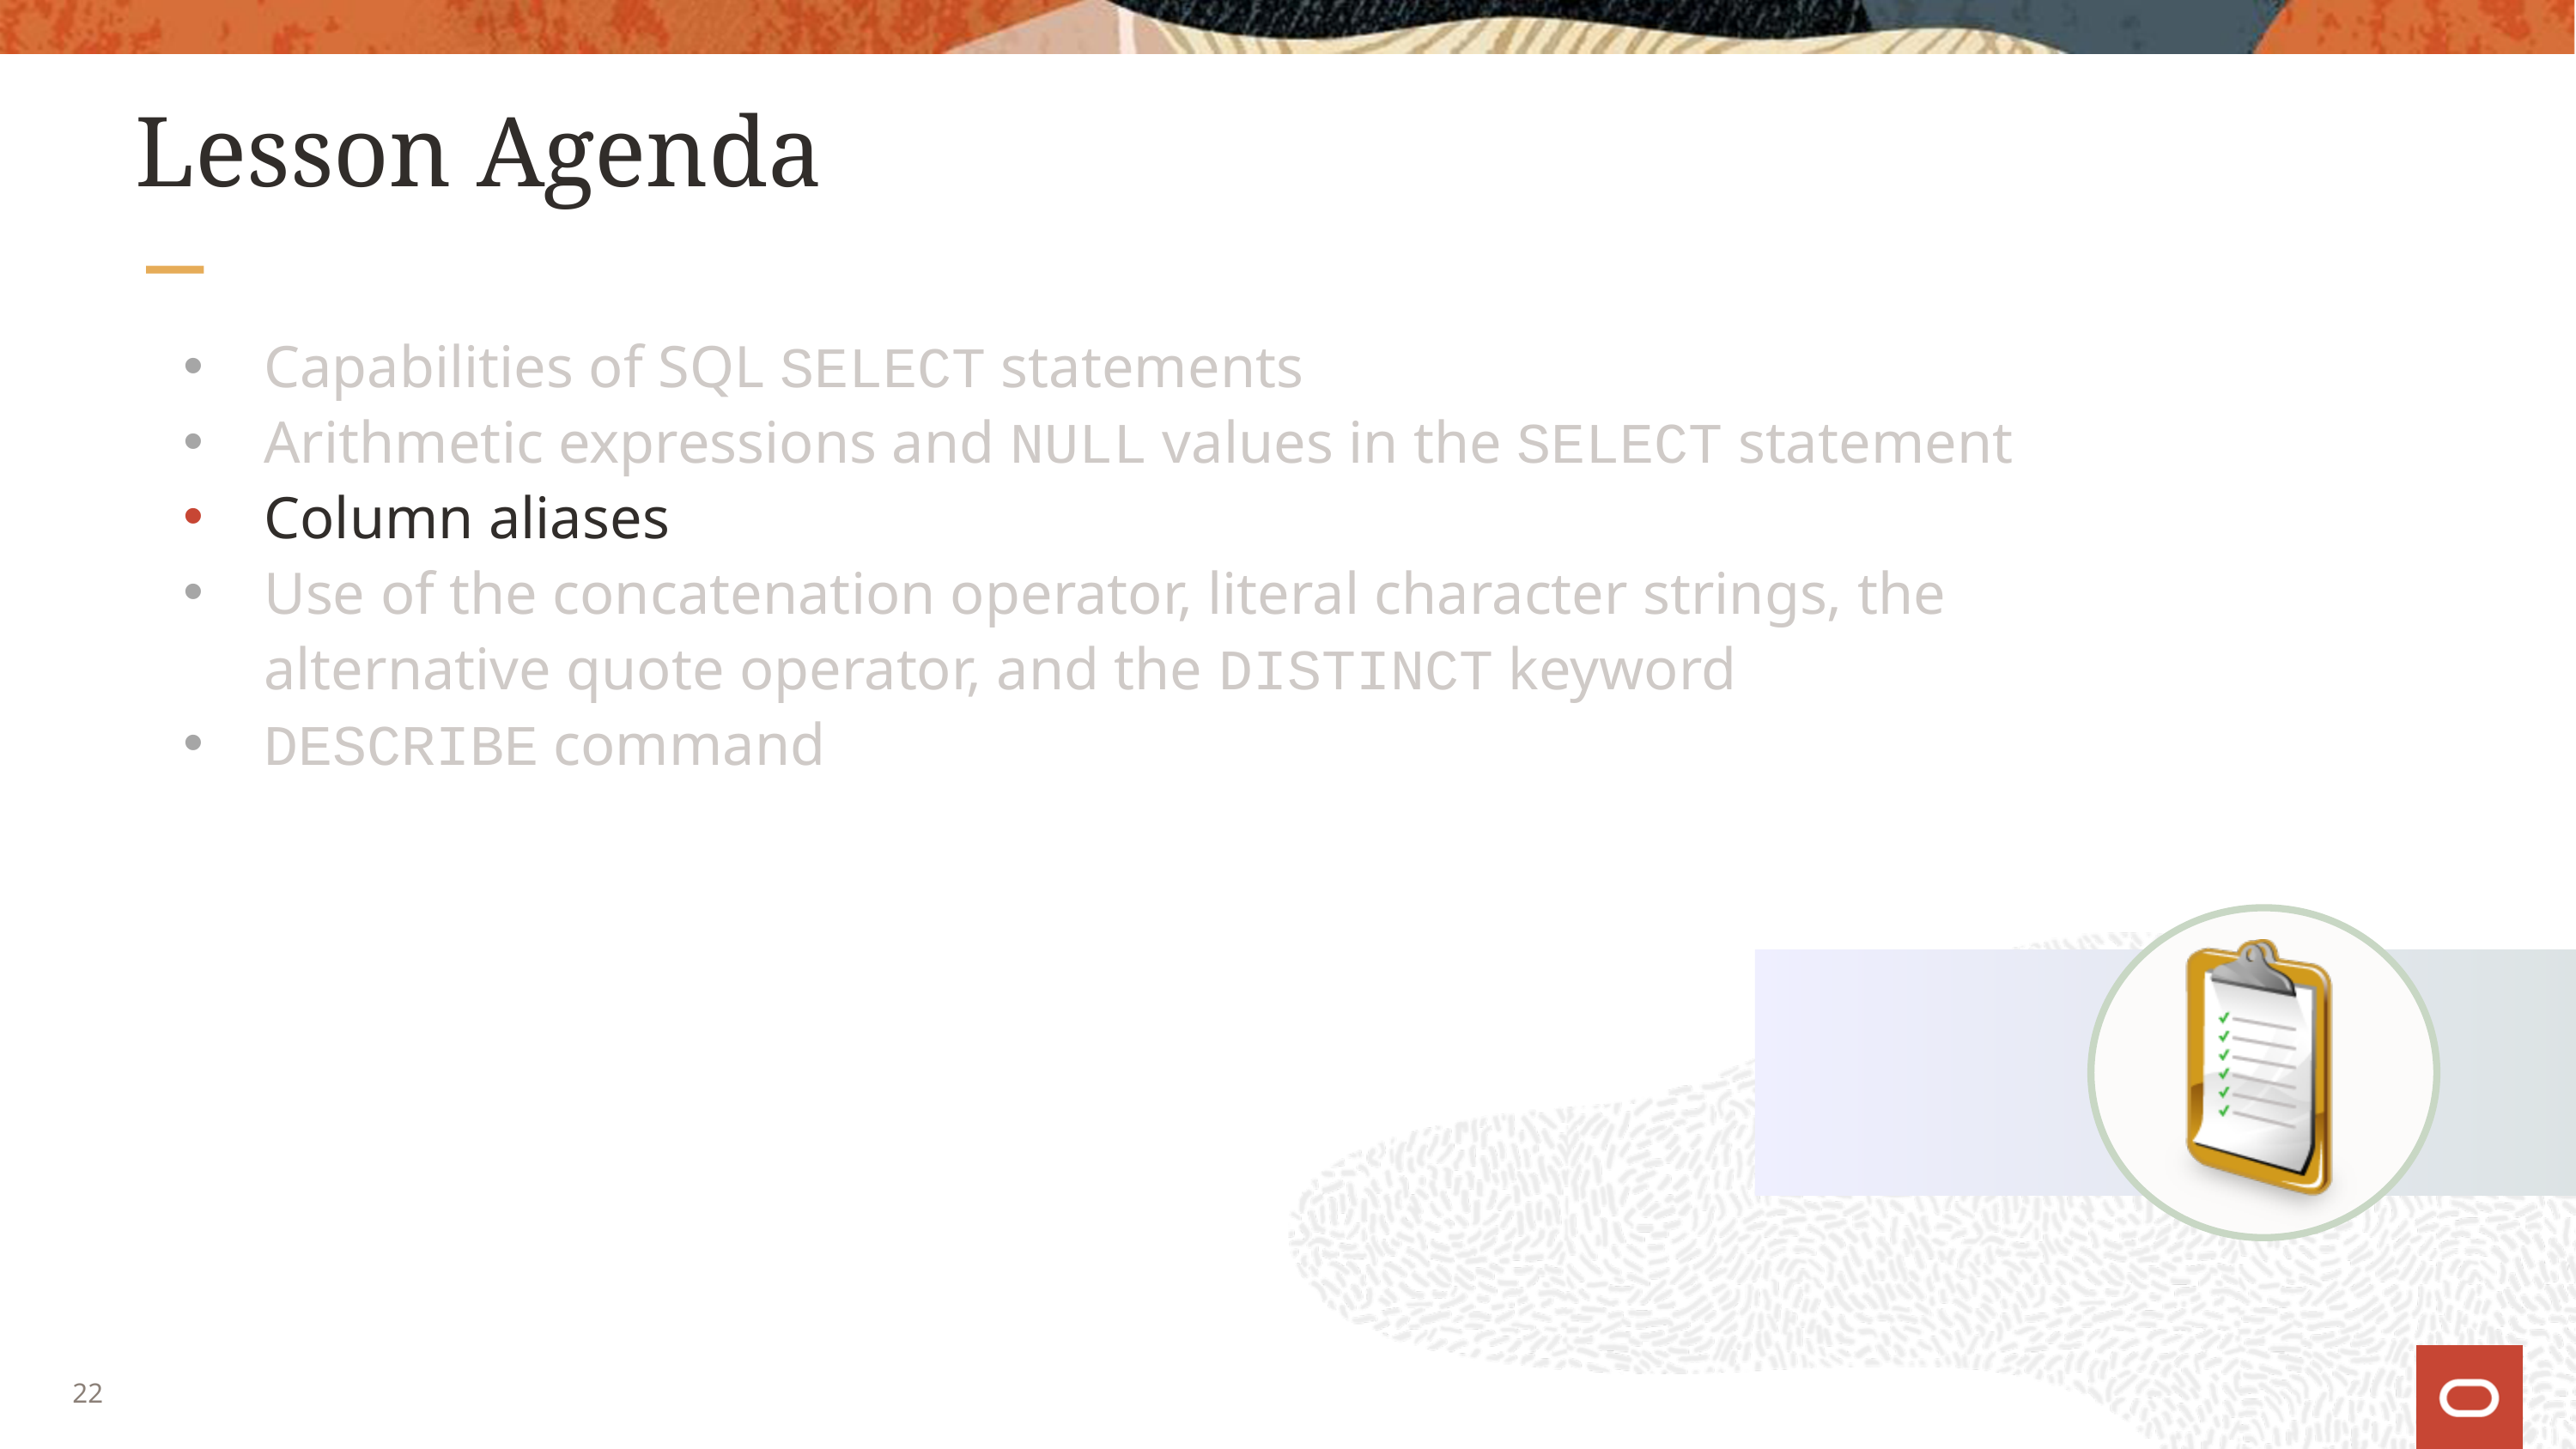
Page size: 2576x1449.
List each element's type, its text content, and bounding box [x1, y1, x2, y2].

list Capabilities of SQL SELECT statements Arithmetic expressions and NULL values in the SELECT statement Column aliases Use of the concatenation operator, literal character strings, the alternative quote operator, and the DISTINCT keyword DESCRIBE command [131, 319, 2092, 784]
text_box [1754, 907, 2576, 1260]
picture [0, 0, 2576, 54]
title Lesson Agenda [131, 86, 2445, 252]
picture [2416, 1345, 2523, 1449]
